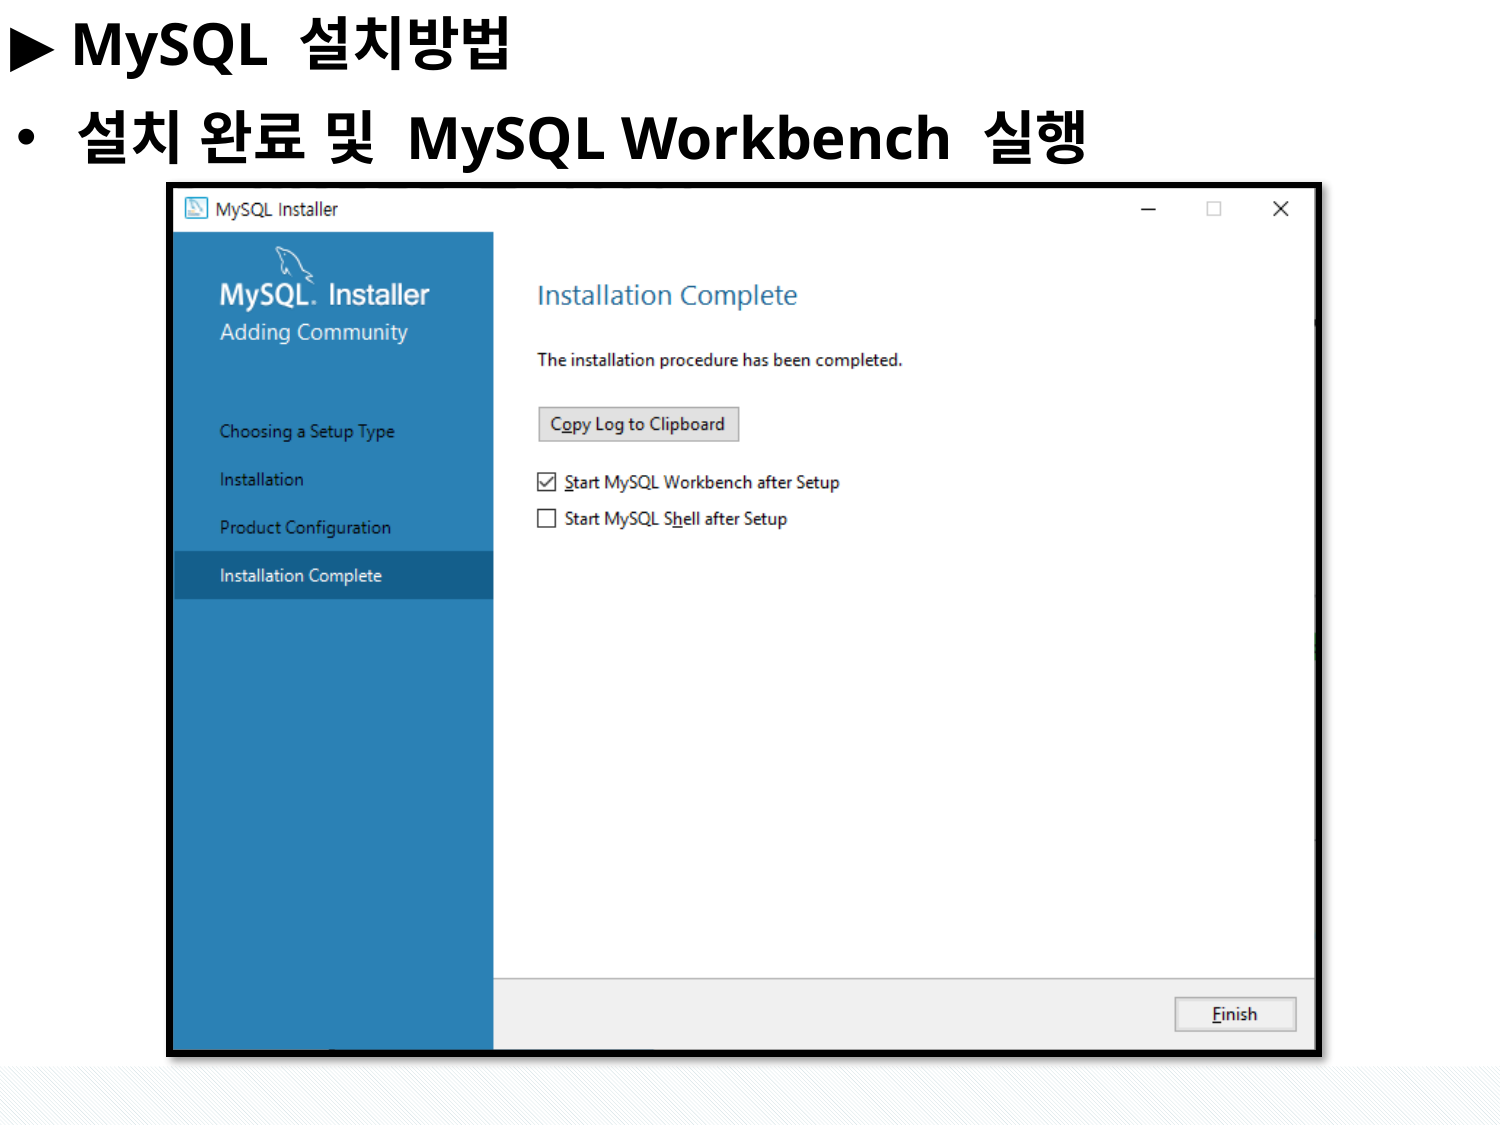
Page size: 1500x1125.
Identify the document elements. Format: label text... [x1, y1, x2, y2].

text_box ▶ MySQL 설치방법 [0, 0, 1495, 93]
picture [172, 187, 1316, 1051]
list 설치 완료 및 MySQL Workbench 실행 [0, 93, 1500, 956]
